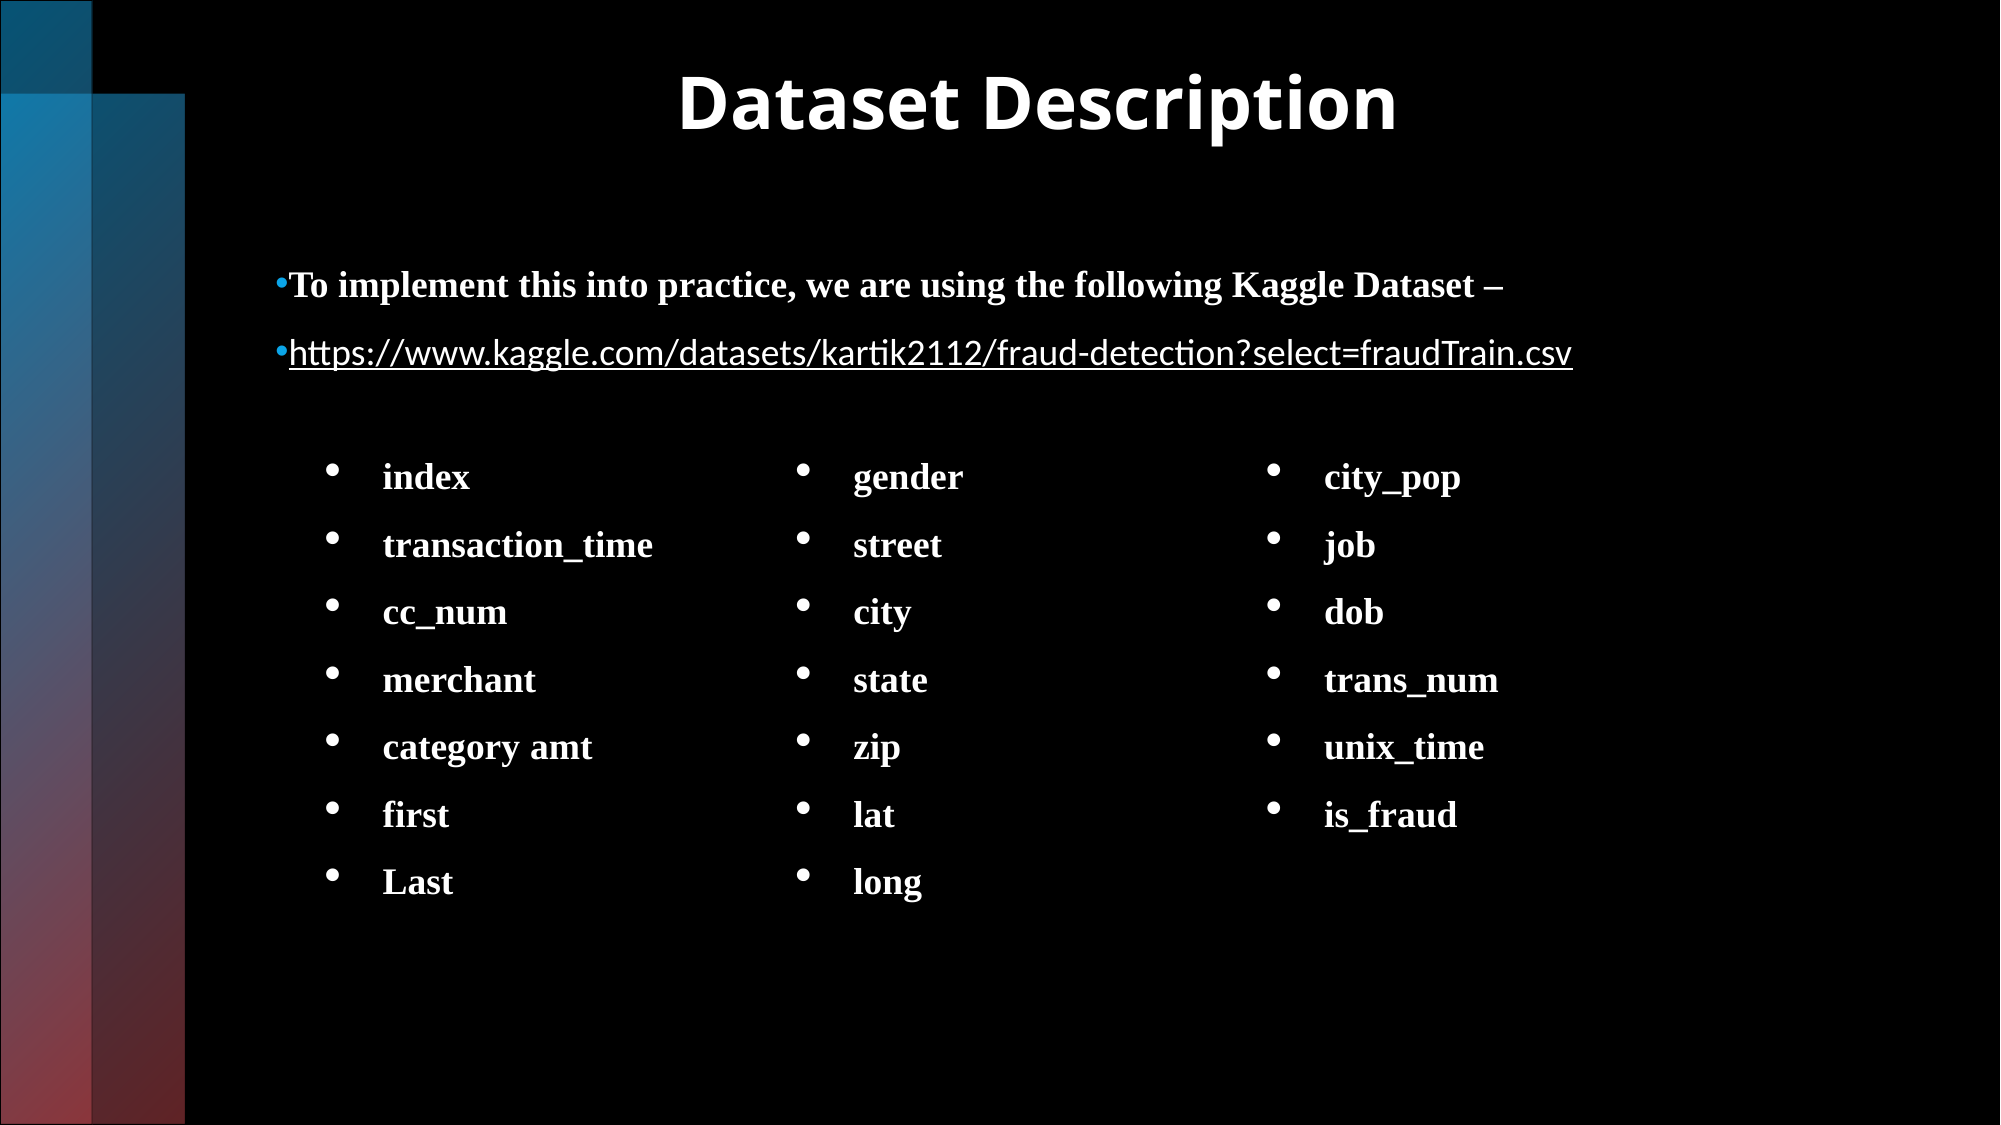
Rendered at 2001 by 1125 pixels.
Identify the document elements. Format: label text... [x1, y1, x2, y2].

title Dataset Description [260, 48, 1817, 205]
list To implement this into practice, we are using the following Kaggle Dataset – https://www.kaggle.com/datasets/kartik2112/fraud-detection?select=fraudTrain.csv [260, 230, 1817, 423]
text_box index transaction_time cc_num merchant category amt first Last gender street city state zip lat long city_pop job dob trans_num unix_time is_fraud [311, 422, 1754, 951]
